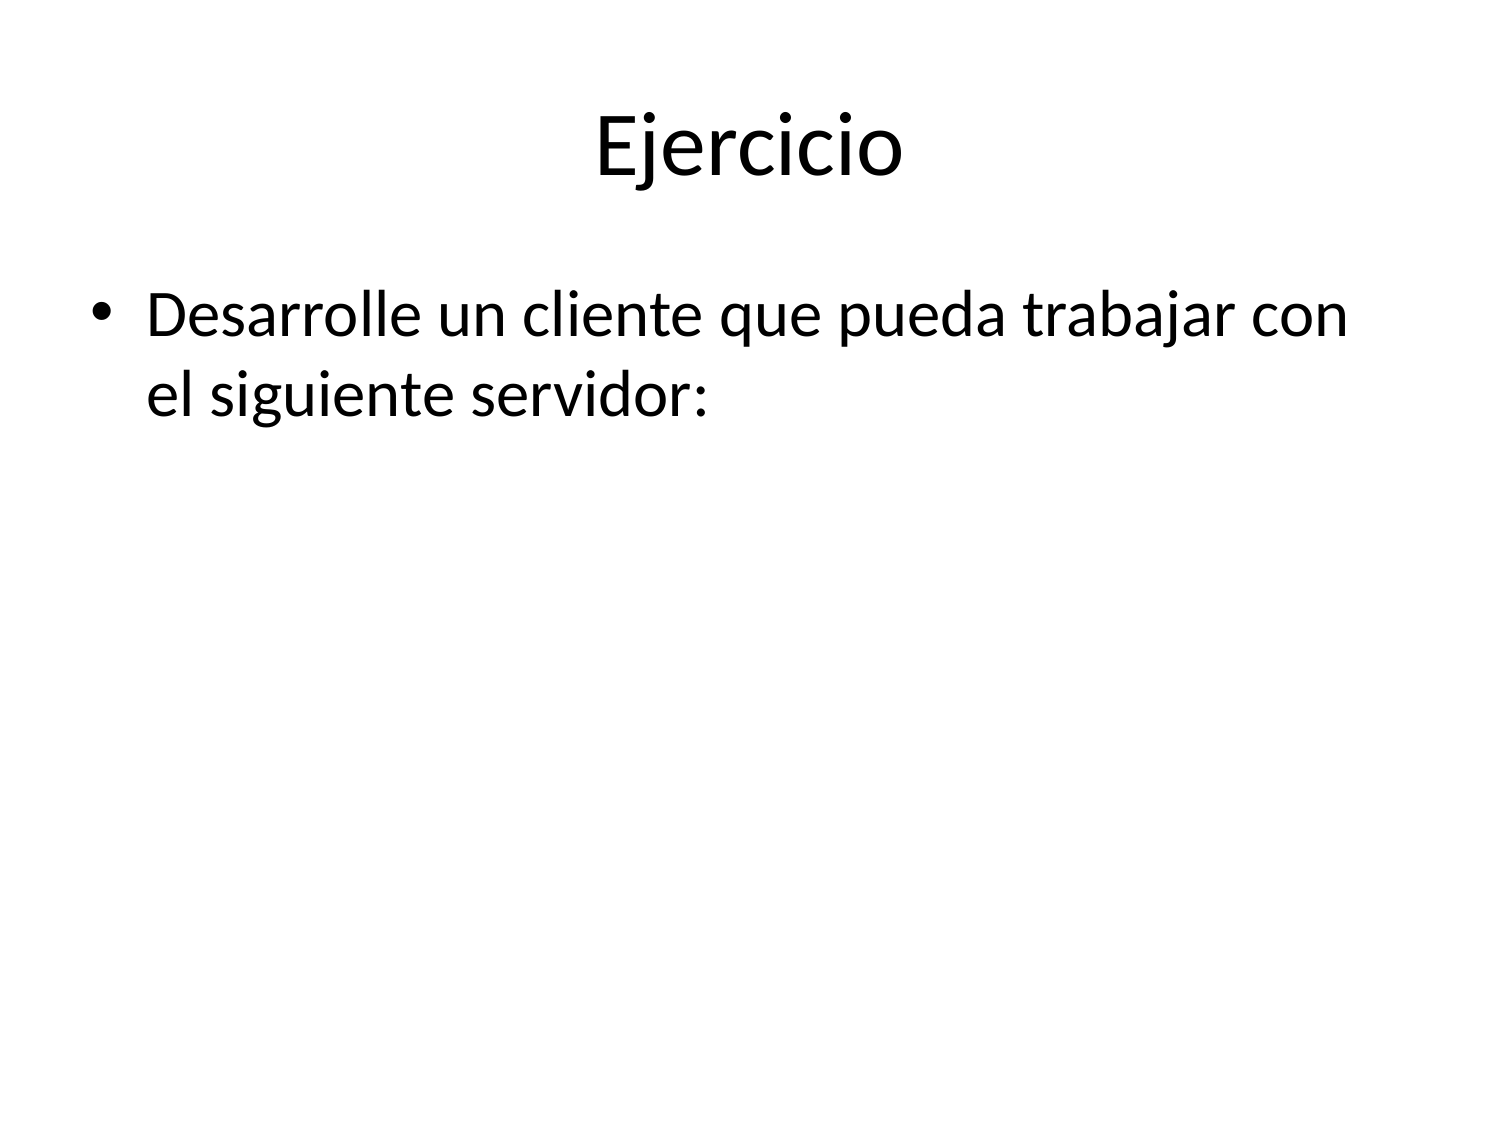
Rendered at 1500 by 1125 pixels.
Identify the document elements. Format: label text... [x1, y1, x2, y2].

list Desarrolle un cliente que pueda trabajar con el siguiente servidor: [75, 262, 1425, 1005]
title Ejercicio [75, 45, 1425, 233]
